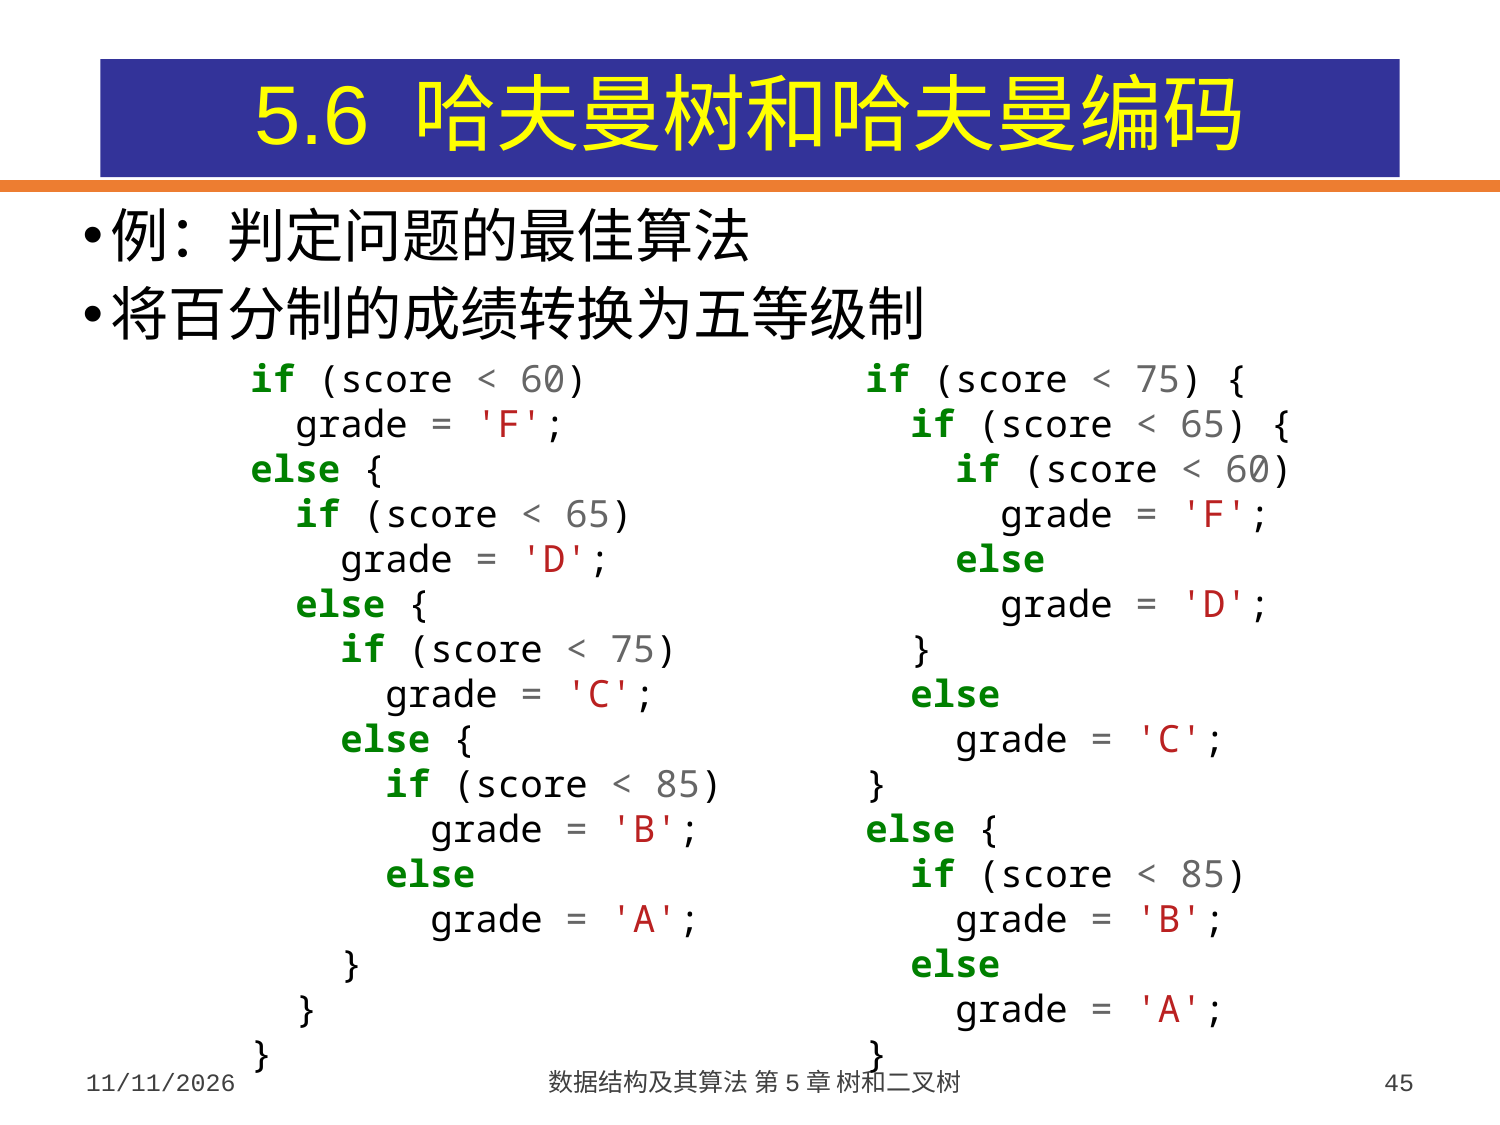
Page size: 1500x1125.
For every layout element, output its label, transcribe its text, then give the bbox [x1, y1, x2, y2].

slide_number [70, 1045, 259, 1105]
text_box if (score < 60) grade = 'F'; else { if (score < 65) grade = 'D'; else { if (score < 75) grade = 'C'; else { if (score < 85) grade = 'B'; else grade = 'A'; } } } [190, 347, 738, 1083]
text_box if (score < 75) { if (score < 65) { if (score < 60) grade = 'F'; else grade = 'D'; } else grade = 'C'; } else { if (score < 85) grade = 'B'; else grade = 'A'; } [805, 347, 1308, 1083]
title 5.6 哈夫曼树和哈夫曼编码 [100, 59, 1400, 178]
footer 数据结构及其算法 第5章 树和二叉树 [276, 1045, 1235, 1105]
slide_number 45 [1251, 1045, 1430, 1105]
list 例：判定问题的最佳算法 将百分制的成绩转换为五等级制 [70, 194, 1430, 1022]
